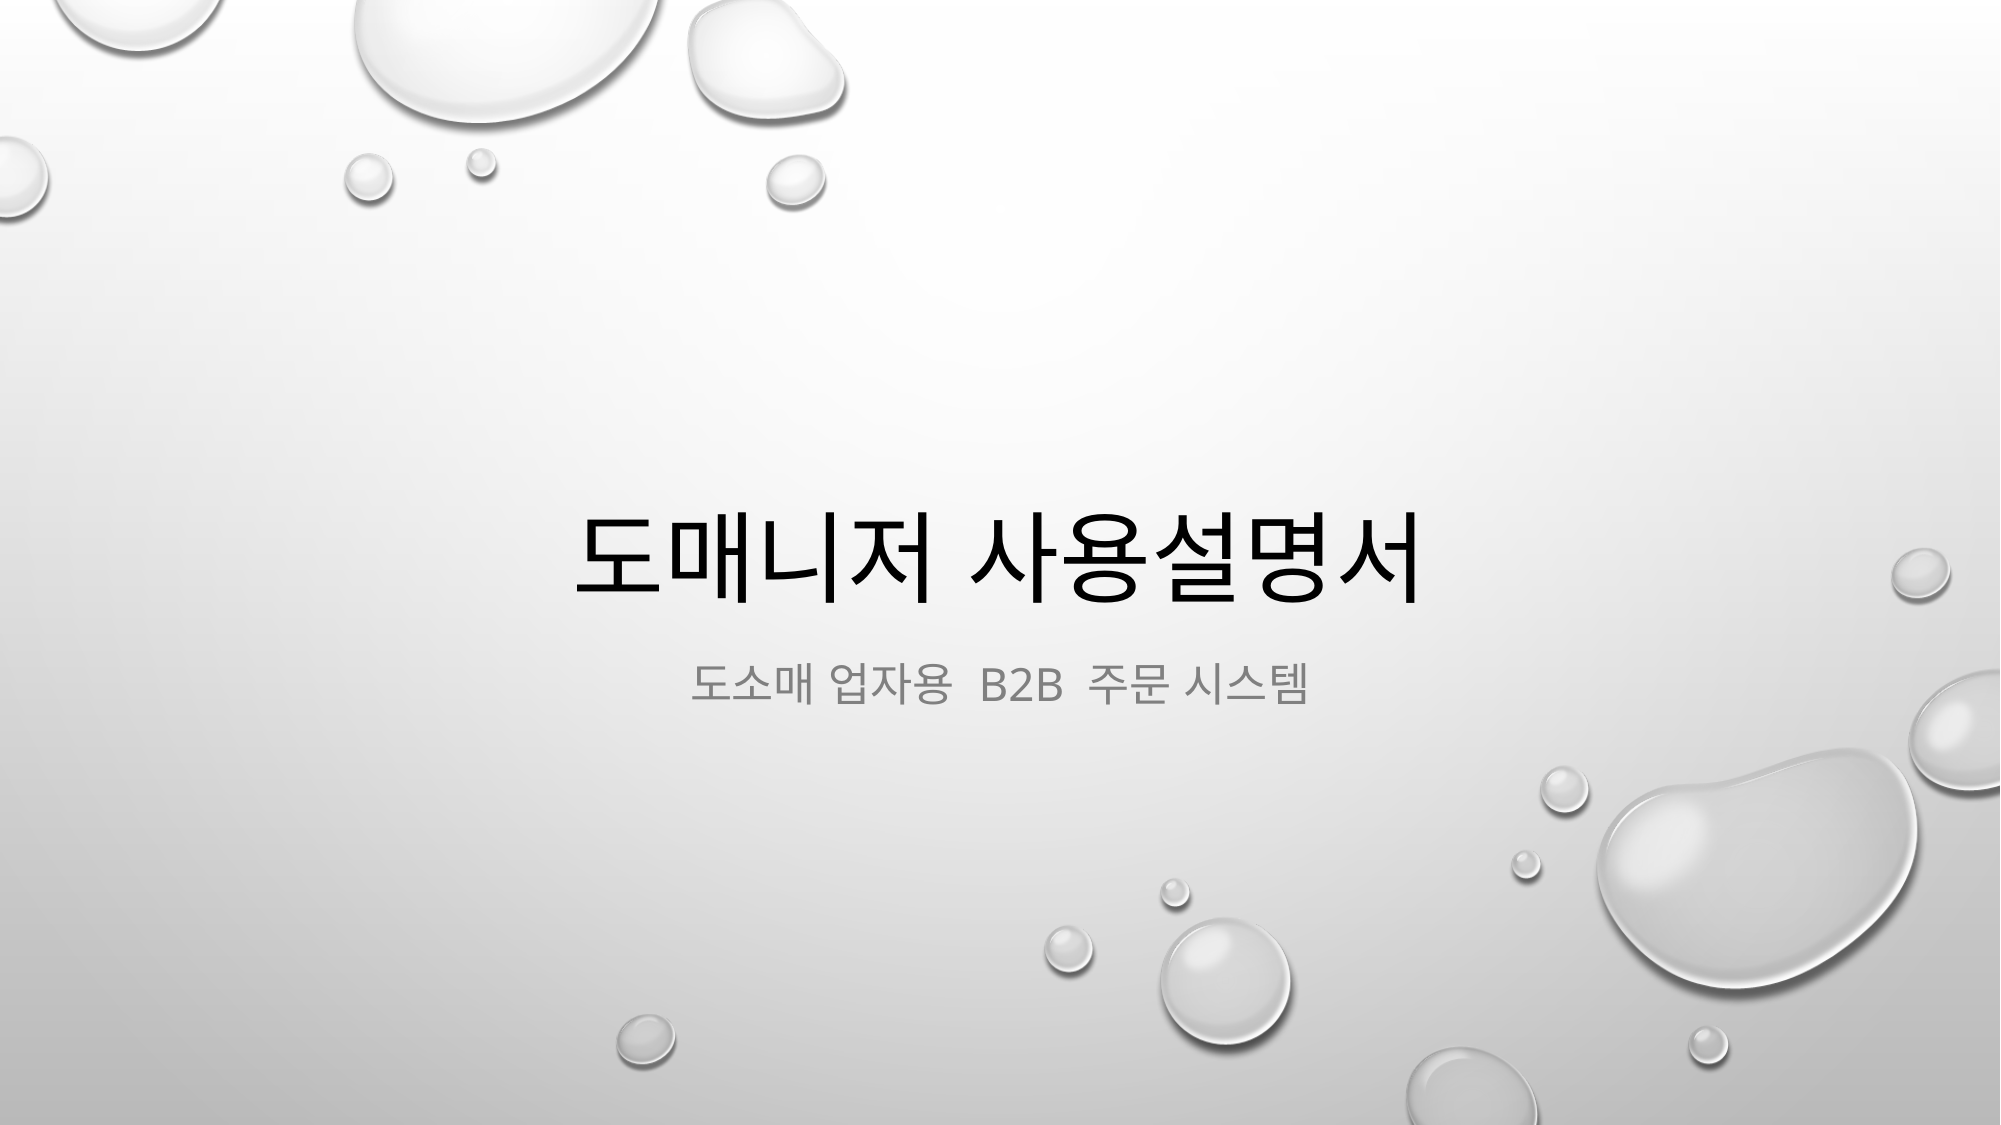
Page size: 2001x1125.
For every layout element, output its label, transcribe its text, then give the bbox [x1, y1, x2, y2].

picture [0, 0, 2000, 1125]
subtitle 도소매 업자용 B2B 주문 시스템 [287, 637, 1713, 863]
title 도매니저 사용설명서 [287, 213, 1713, 625]
